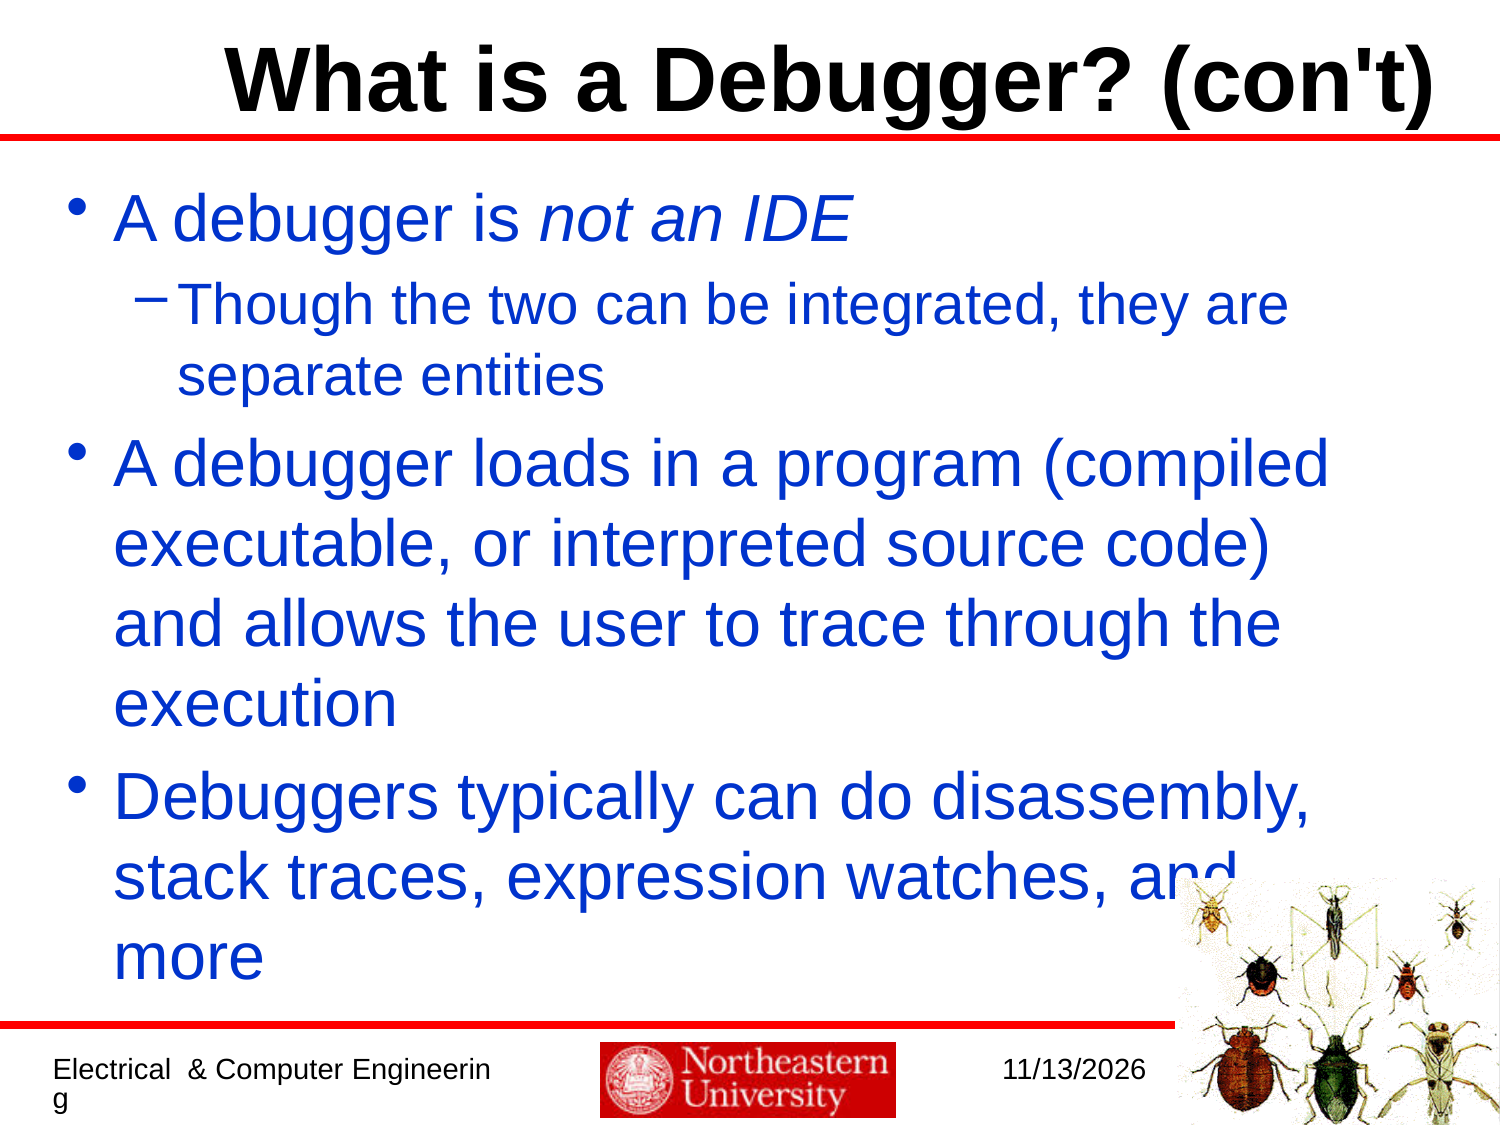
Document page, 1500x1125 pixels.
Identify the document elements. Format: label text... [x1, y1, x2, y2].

title What is a Debugger? (con't) [212, 0, 1451, 151]
list A debugger is not an IDE Though the two can be integrated, they are separate entities A debugger loads in a program (compiled executable, or interpreted source code) and allows the user to trace through the execution Debuggers typically can do disassembly, stack traces, expression watches, and more [49, 174, 1401, 989]
footer Electrical & Computer Engineering [37, 1042, 513, 1121]
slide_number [986, 1042, 1169, 1121]
picture [1174, 877, 1500, 1125]
picture [600, 1042, 896, 1118]
